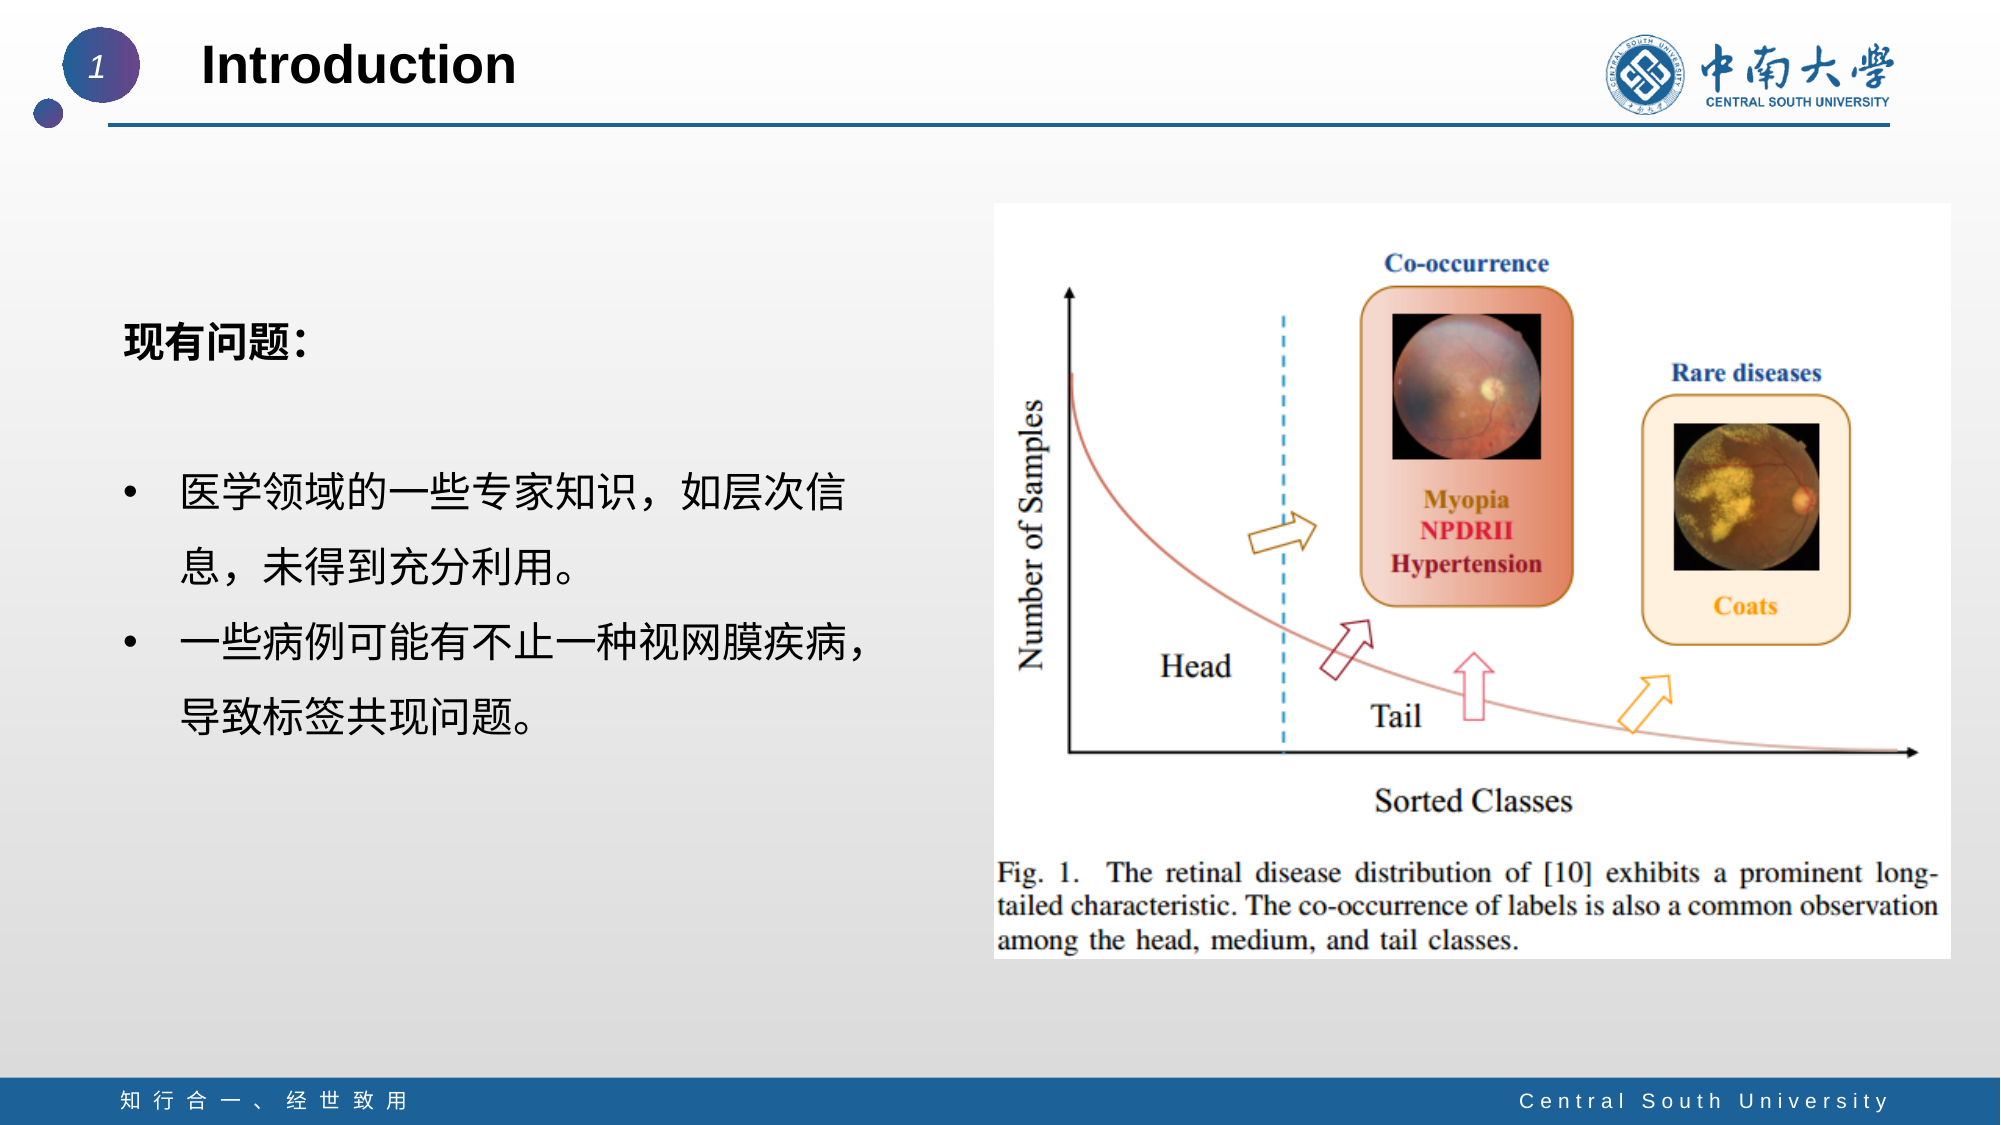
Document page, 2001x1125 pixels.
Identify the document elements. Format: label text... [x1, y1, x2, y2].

text_box 知行合一、经世致用 [105, 1080, 423, 1120]
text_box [33, 26, 153, 128]
text_box [0, 1077, 2000, 1125]
text_box 现有问题： 医学领域的一些专家知识，如层次信息，未得到充分利用。 一些病例可能有不止一种视网膜疾病，导致标签共现问题。 [108, 283, 902, 974]
text_box Central South University [1504, 1080, 1902, 1120]
picture [1595, 28, 1907, 121]
text_box Introduction [201, 0, 1456, 104]
text_box [158, 0, 1050, 118]
picture [994, 203, 1951, 959]
